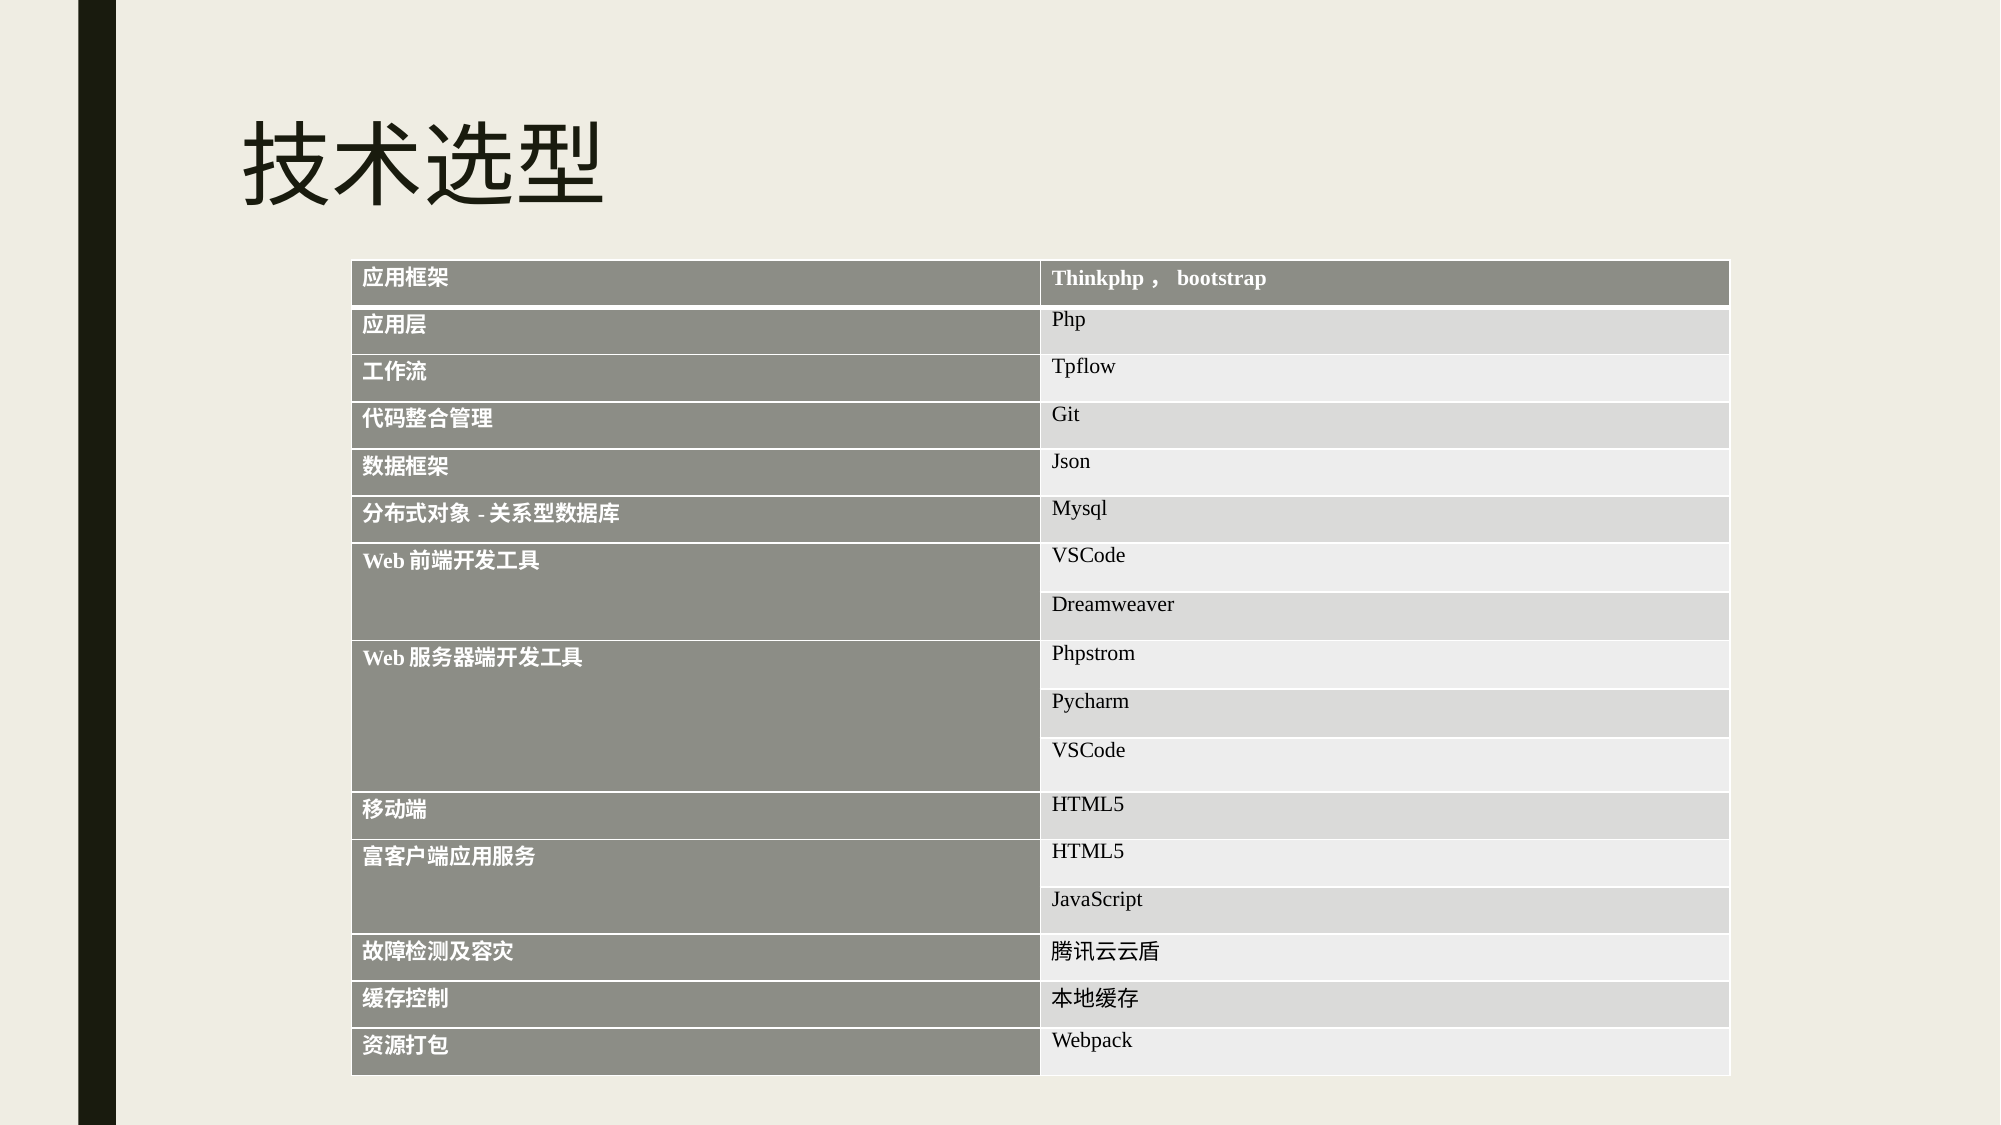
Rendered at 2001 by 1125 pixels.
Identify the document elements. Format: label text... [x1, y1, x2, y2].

table_cell Phpstrom [1041, 641, 1729, 688]
table_cell Webpack [1041, 1029, 1729, 1075]
table_cell 资源打包 [352, 1029, 1040, 1075]
title 技术选型 [225, 112, 1800, 357]
table_cell 故障检测及容灾 [352, 935, 1040, 980]
table_cell 移动端 [352, 793, 1040, 839]
table_cell JavaScript [1041, 888, 1729, 933]
table_cell VSCode [1041, 739, 1729, 791]
table_cell Web服务器端开发工具 [352, 641, 1040, 791]
table_cell 富客户端应用服务 [352, 840, 1040, 933]
table_cell HTML5 [1041, 793, 1729, 839]
table_cell 本地缓存 [1041, 982, 1729, 1027]
table_cell Php [1041, 310, 1729, 354]
table_cell 应用层 [352, 310, 1040, 354]
table_header Thinkphp，bootstrap [1041, 261, 1729, 305]
table_cell VSCode [1041, 549, 1729, 591]
table_cell Pycharm [1041, 690, 1729, 737]
table_cell 代码整合管理 [352, 403, 1040, 414]
table_header 应用框架 [352, 261, 1040, 305]
table_cell 缓存控制 [352, 982, 1040, 1027]
table_cell Tpflow [1041, 355, 1729, 401]
table_cell 工作流 [352, 355, 1040, 401]
text_box [18, 414, 2000, 549]
table_cell Git [1041, 403, 1729, 414]
table_cell Web前端开发工具 [352, 549, 1040, 640]
table_cell Dreamweaver [1041, 593, 1729, 640]
table_cell HTML5 [1041, 840, 1729, 886]
table_cell 腾讯云云盾 [1041, 935, 1729, 980]
